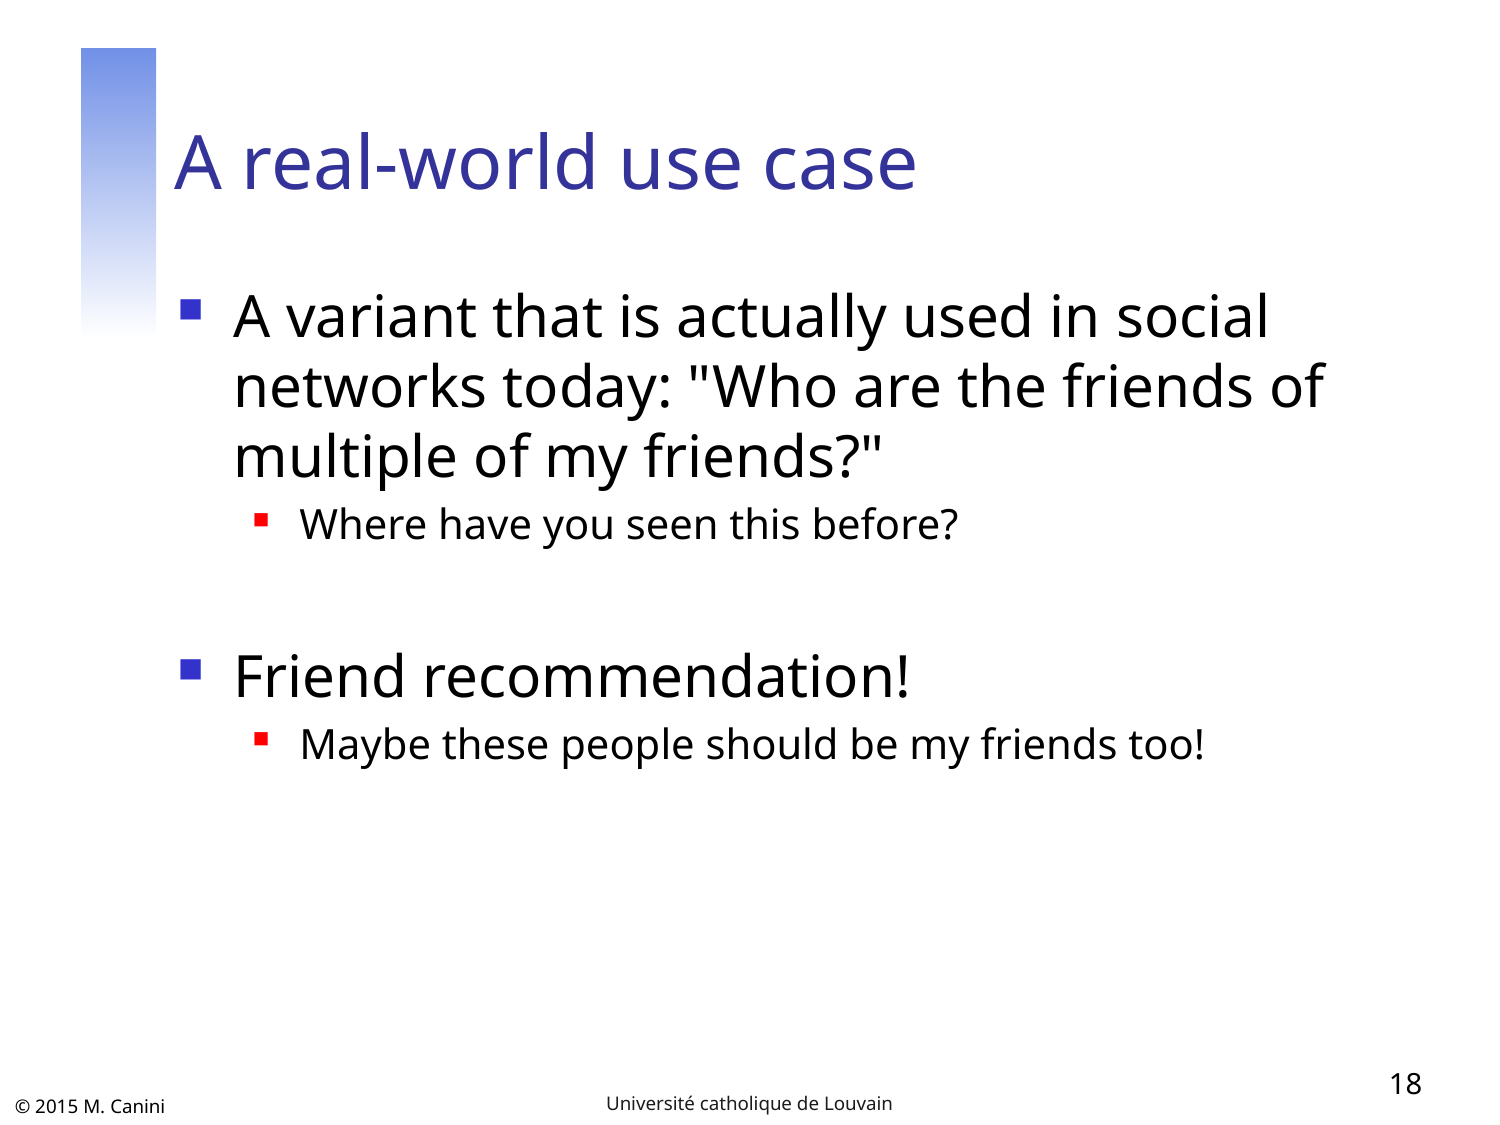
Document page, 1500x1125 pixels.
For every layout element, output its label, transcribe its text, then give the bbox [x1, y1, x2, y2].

list A variant that is actually used in social networks today: "Who are the friends of multiple of my friends?" Where have you seen this before? Friend recommendation! Maybe these people should be my friends too! [162, 271, 1438, 1016]
slide_number 18 [1124, 1037, 1438, 1113]
footer Université catholique de Louvain [512, 1083, 987, 1125]
title A real-world use case [158, 49, 1438, 213]
